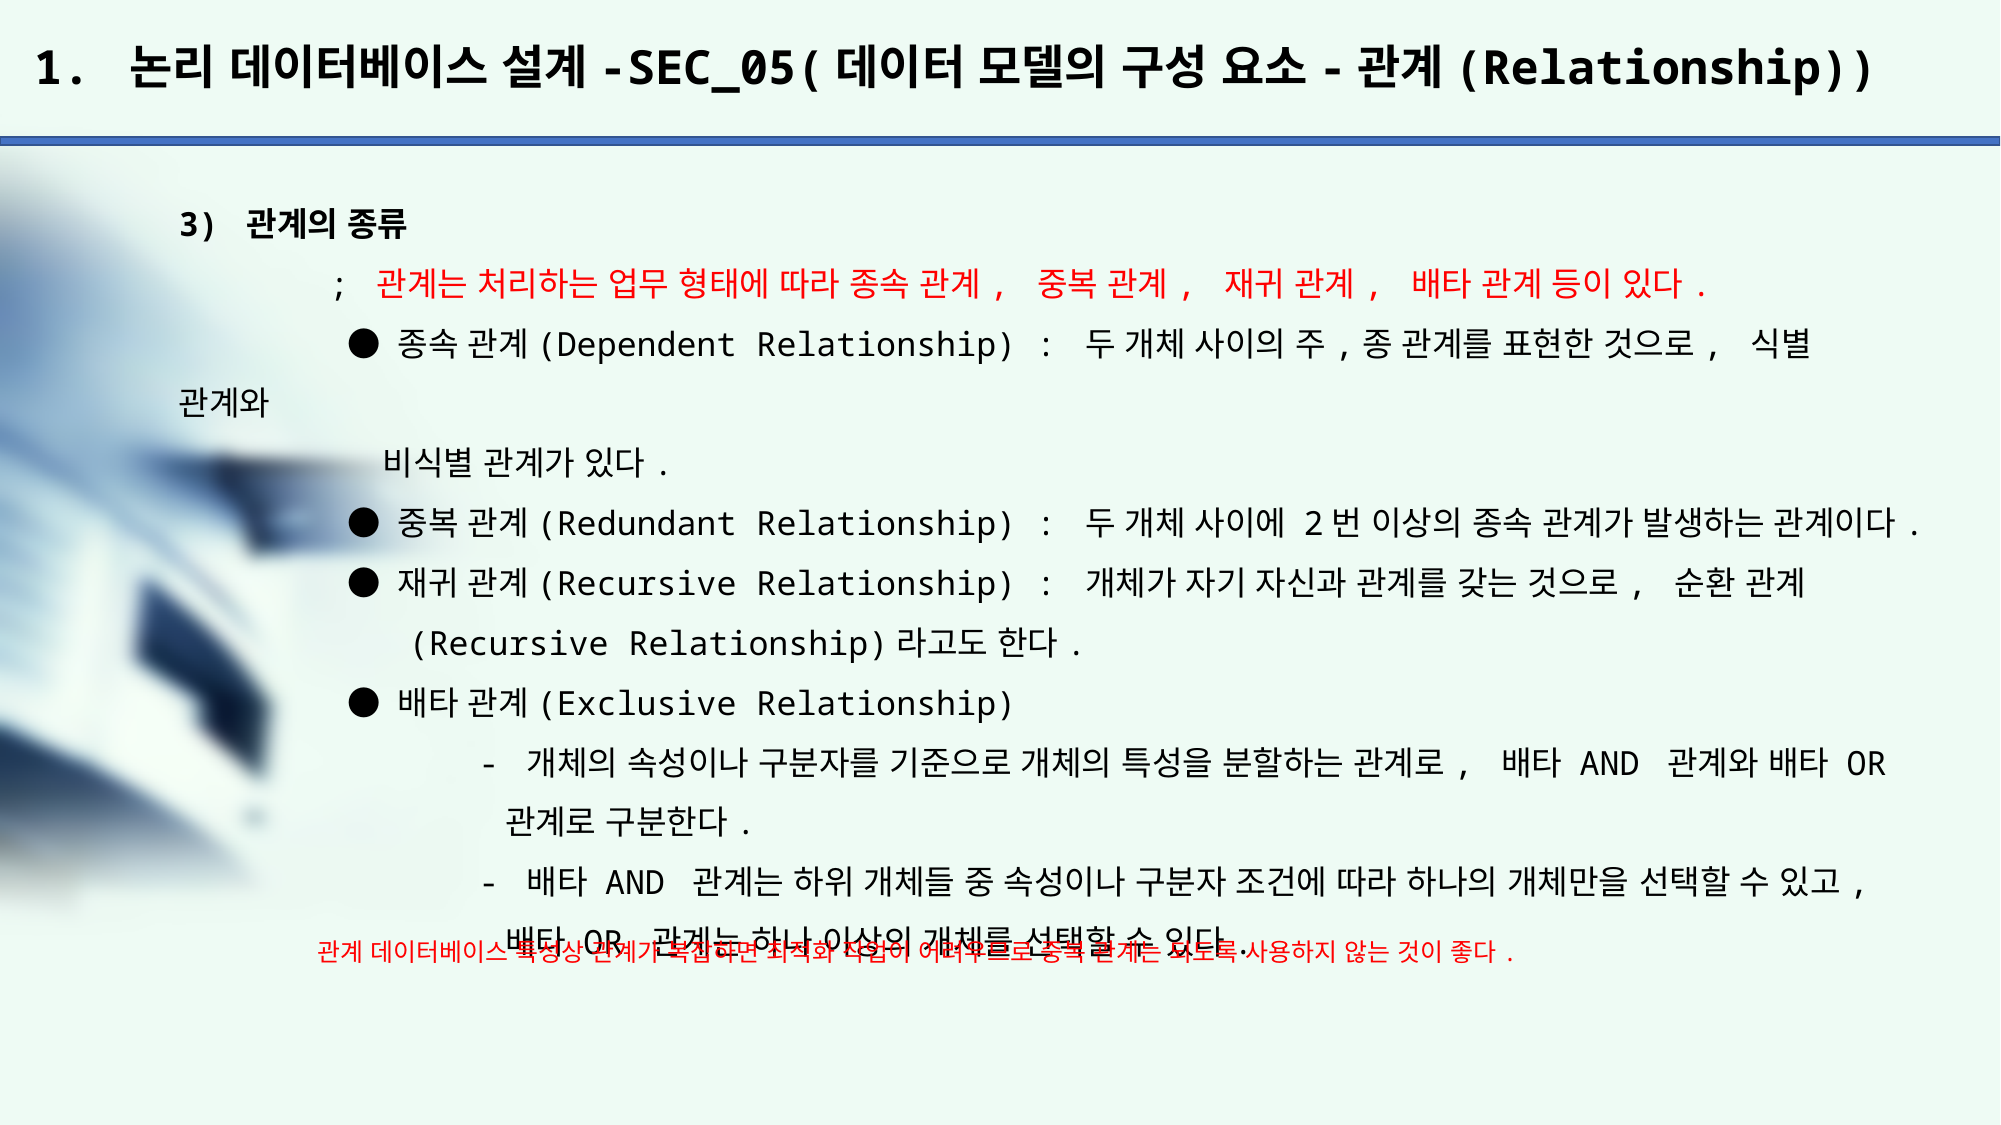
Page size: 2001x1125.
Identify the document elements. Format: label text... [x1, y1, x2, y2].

picture [0, 0, 2000, 136]
title 1. 논리 데이터베이스 설계-SEC_05(데이터 모델의 구성 요소-관계(Relationship)) [19, 14, 1922, 126]
picture [0, 146, 2000, 1125]
text_box 관계 데이터베이스 특성상 관계가 복잡하면 최적화 작업이 어려우므로 중복 관계는 되도록 사용하지 않는 것이 좋다. [303, 928, 1756, 974]
text_box 3) 관계의 종류 ; 관계는 처리하는 업무 형태에 따라 종속 관계, 중복 관계, 재귀 관계, 배타 관계 등이 있다. ● 종속 관계(Dependent Relationship) : 두 개체 사이의 주,종 관계를 표현한 것으로, 식별 관계와 비식별 관계가 있다. ● 중복 관계(Redundant Relationship) : 두 개체 사이에 2번 이상의 종속 관계가 발생하는 관계이다. ● 재귀 관계(Recursive Relationship) : 개체가 자기 자신과 관계를 갖는 것으로, 순환 관계 (Recursive Relationship)라고도 한다. ● 배타 관계(Exclusive Relationship) - 개체의 속성이나 구분자를 기준으로 개체의 특성을 분할하는 관계로, 배타 AND 관계와 배타 OR 관계로 구분한다. - 배타 AND 관계는 하위 개체들 중 속성이나 구분자 조건에 따라 하나의 개체만을 선택할 수 있고, 배타 OR 관계는 하나 이상의 개체를 선택할 수 있다. [163, 175, 1922, 969]
